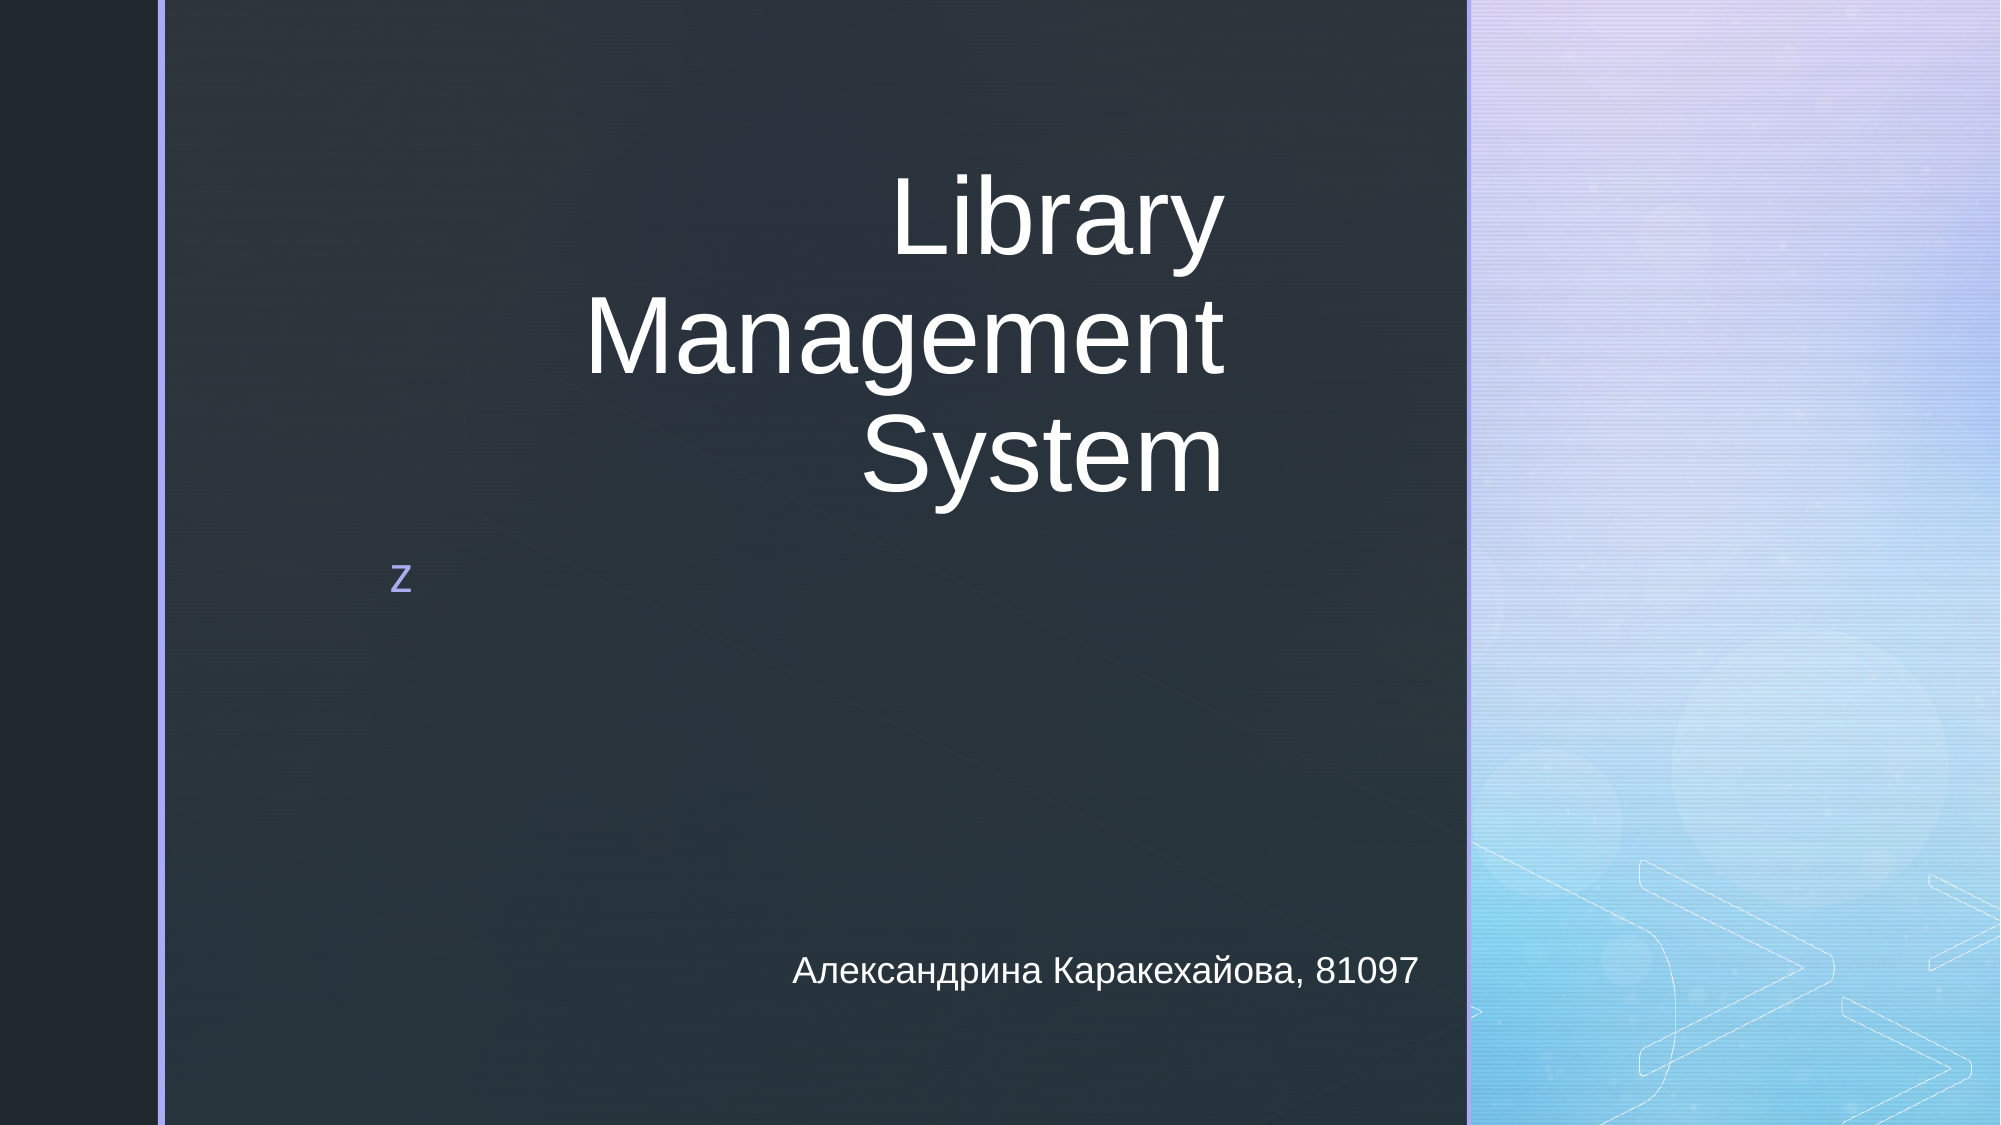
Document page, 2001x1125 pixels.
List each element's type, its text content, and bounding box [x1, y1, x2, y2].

title Library Management System [335, 151, 1241, 525]
subtitle Александрина Каракехайова, 81097 [555, 808, 1435, 999]
picture [1472, 0, 2001, 1125]
